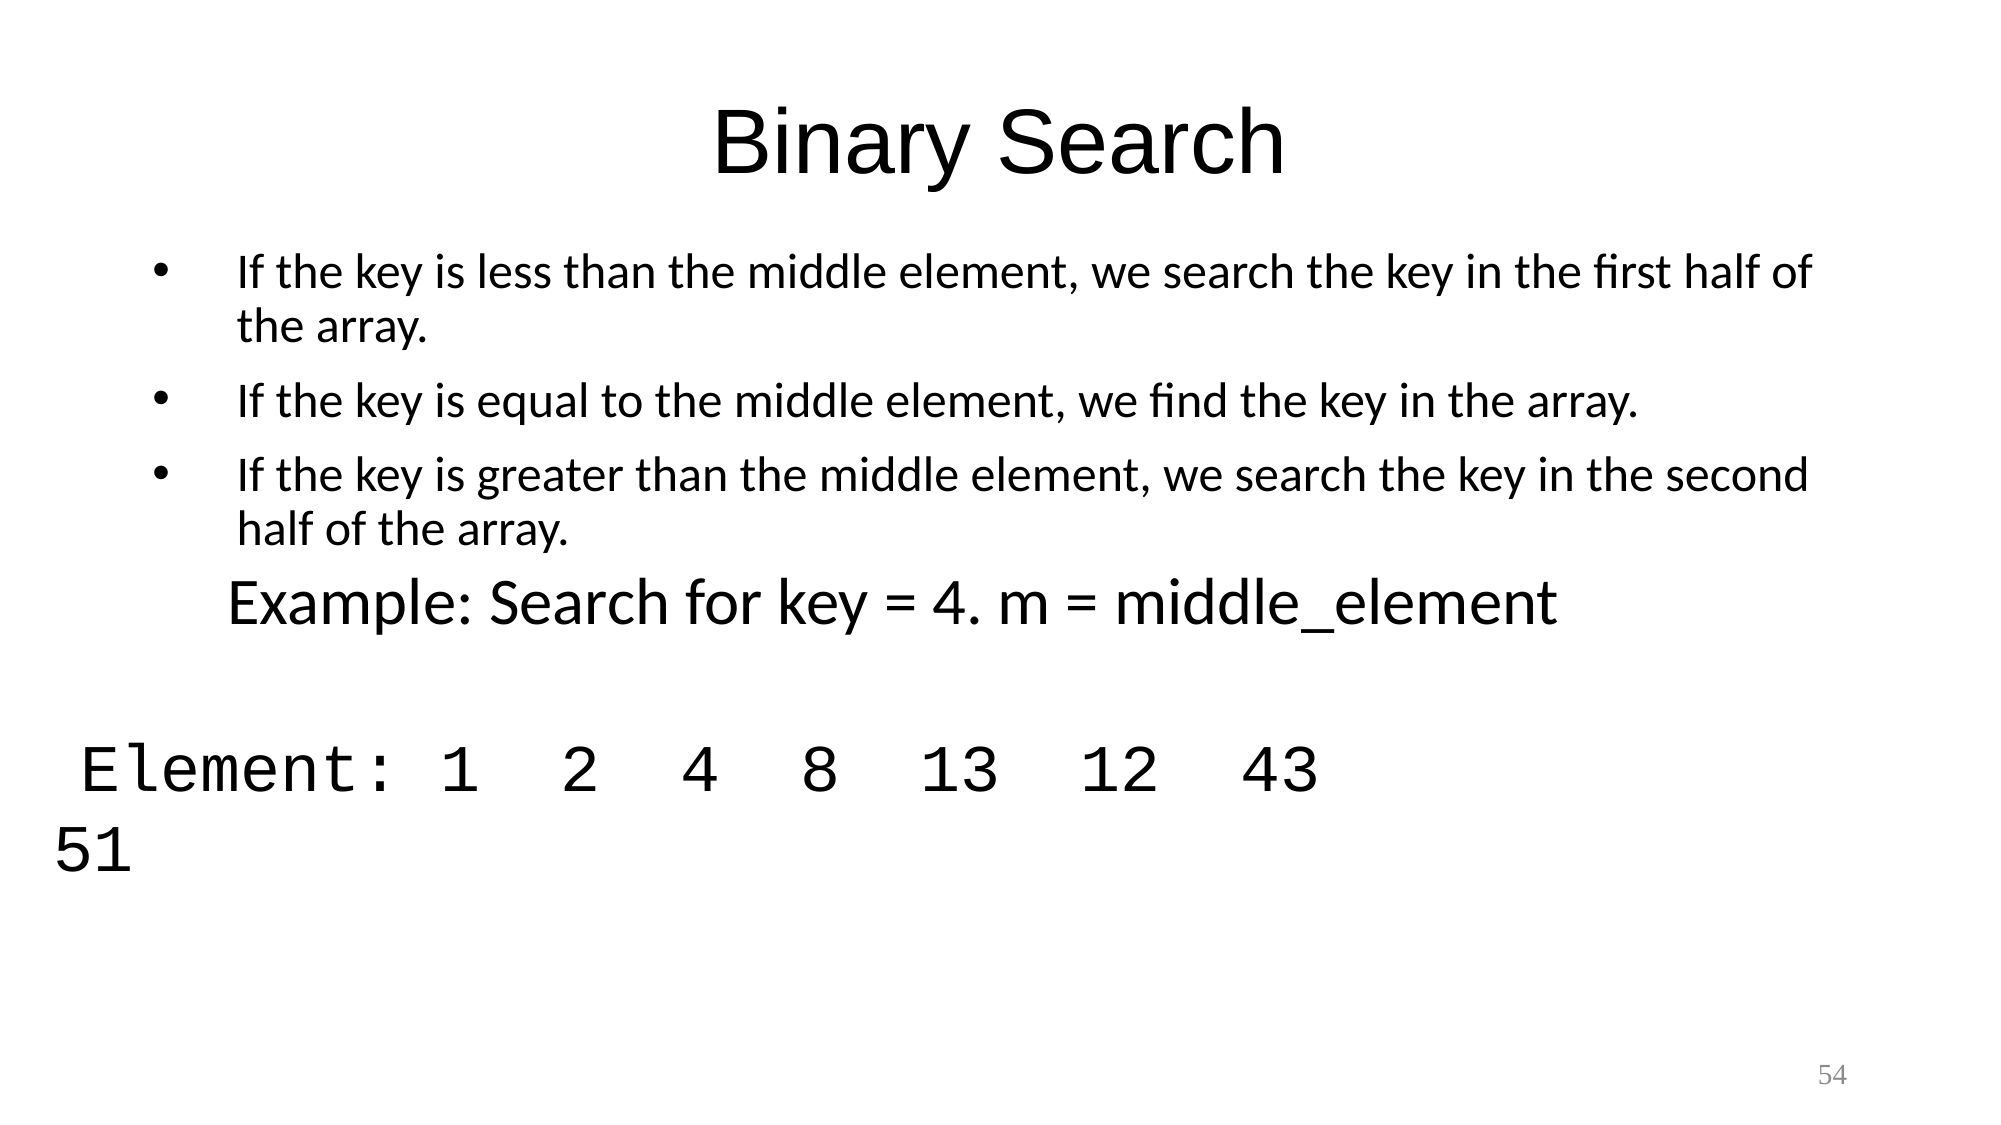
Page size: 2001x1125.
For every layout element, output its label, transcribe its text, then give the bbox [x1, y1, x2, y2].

list If the key is less than the middle element, we search the key in the first half of the array. If the key is equal to the middle element, we find the key in the array. If the key is greater than the middle element, we search the key in the second half of the array. Example: Search for key = 4. m = middle_element [137, 237, 1857, 1000]
slide_number 54 [1412, 1042, 1863, 1103]
title Binary Search [362, 75, 1638, 213]
text_box Element: 1 2 4 8 13 12 43 51 [0, 717, 1442, 813]
